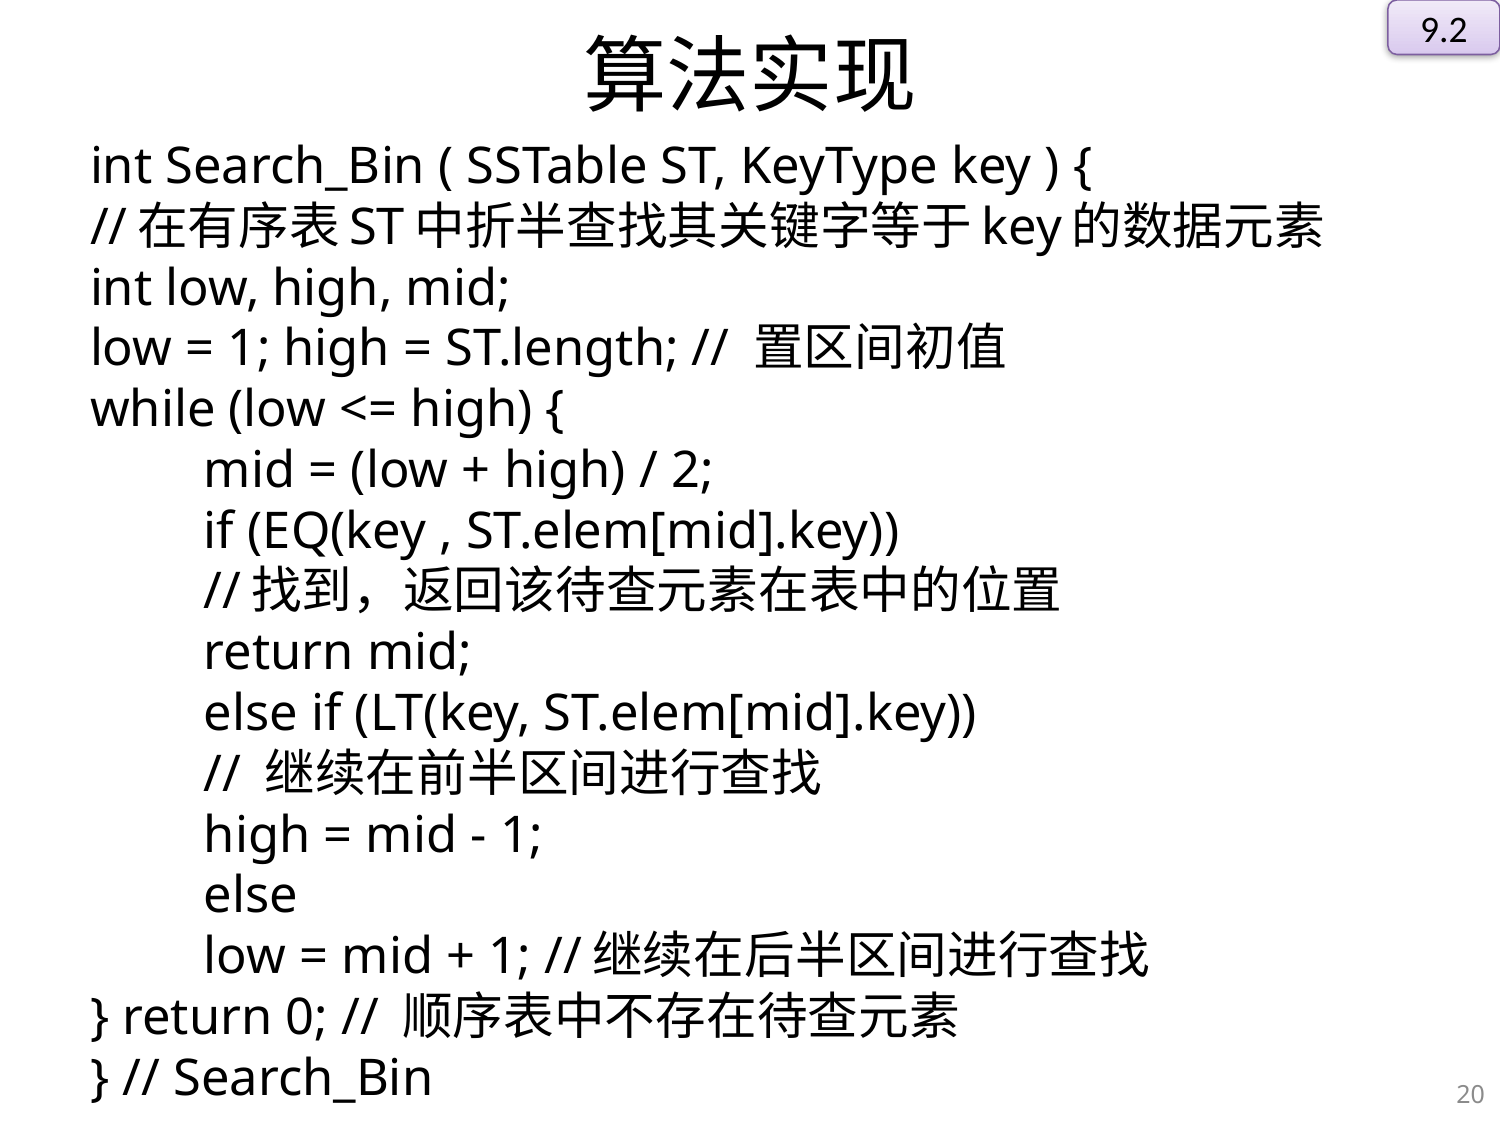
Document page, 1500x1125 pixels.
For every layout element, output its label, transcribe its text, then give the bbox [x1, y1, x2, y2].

title 算法实现 [75, 0, 1425, 125]
text_box 9.2 [1387, 0, 1500, 56]
list int Search_Bin ( SSTable ST, KeyType key ) { //在有序表ST中折半查找其关键字等于key的数据元素 int low, high, mid; low = 1; high = ST.length; // 置区间初值 while (low <= high) { mid = (low + high) / 2; if (EQ(key , ST.elem[mid].key)) //找到，返回该待查元素在表中的位置 return mid; else if (LT(key, ST.elem[mid].key)) // 继续在前半区间进行查找 high = mid - 1; else low = mid + 1; //继续在后半区间进行查找 } return 0; // 顺序表中不存在待查元素 } // Search_Bin [75, 125, 1425, 1125]
slide_number 20 [1435, 1065, 1500, 1125]
